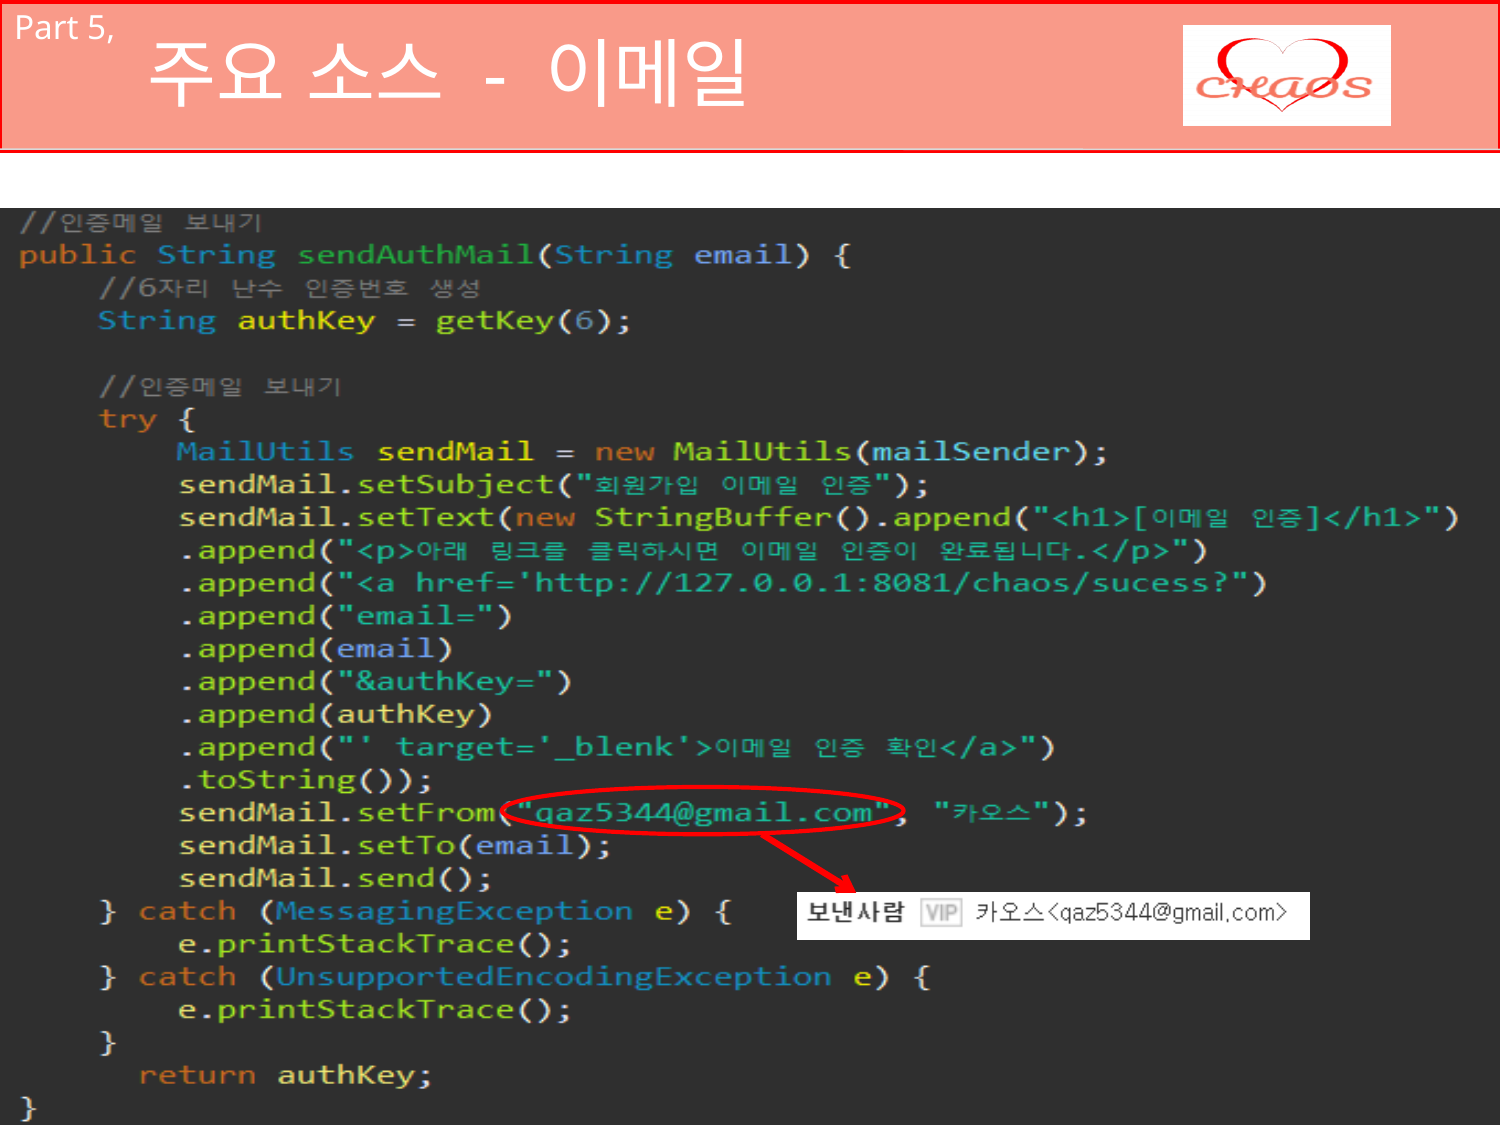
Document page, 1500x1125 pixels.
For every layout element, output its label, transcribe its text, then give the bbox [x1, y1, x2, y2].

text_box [761, 833, 857, 894]
text_box 주요 소스 - 이메일 [132, 19, 768, 125]
picture [0, 207, 1500, 1125]
text_box Part 5, [0, 0, 140, 54]
text_box [0, 0, 1500, 148]
picture [1183, 25, 1392, 126]
